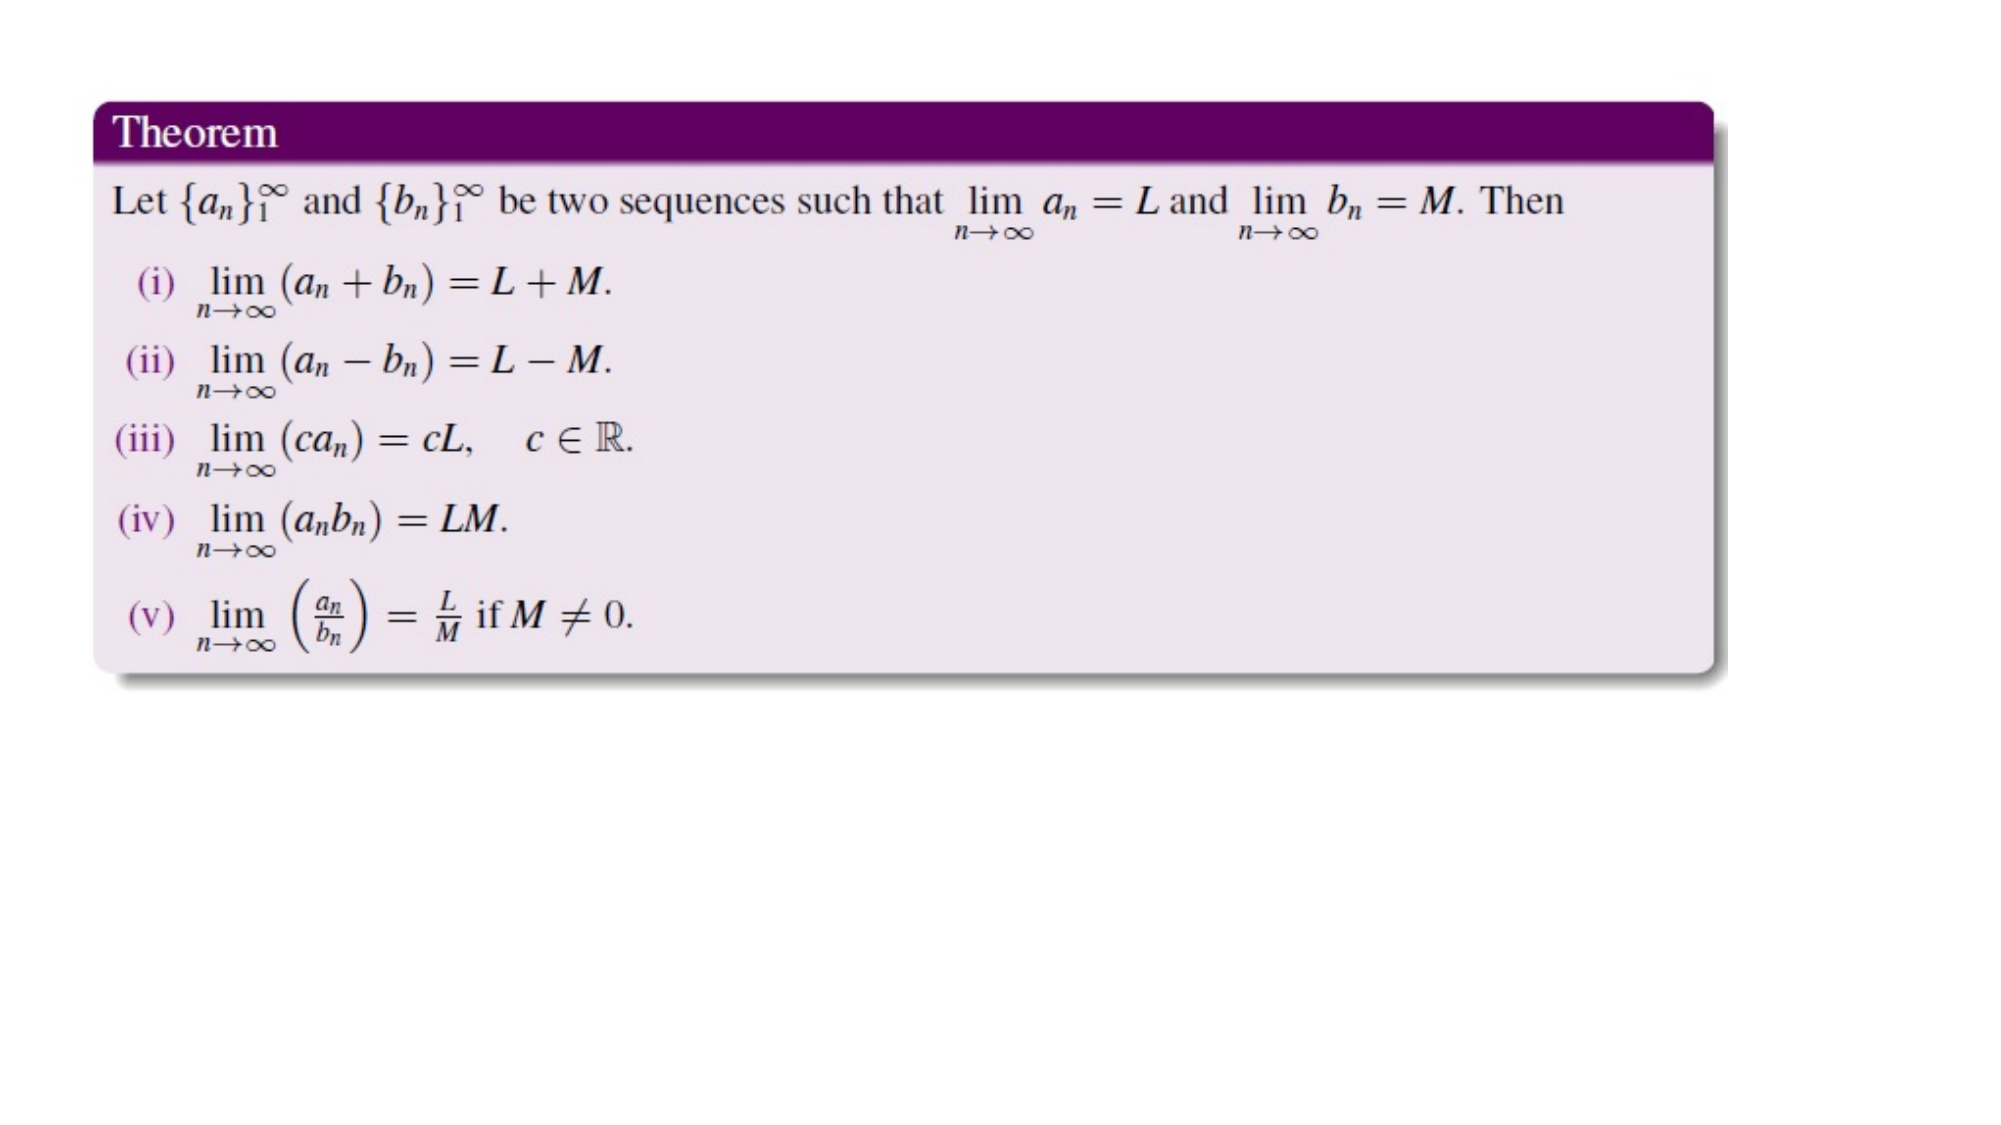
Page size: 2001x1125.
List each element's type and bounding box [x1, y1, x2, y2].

picture [78, 71, 1728, 695]
